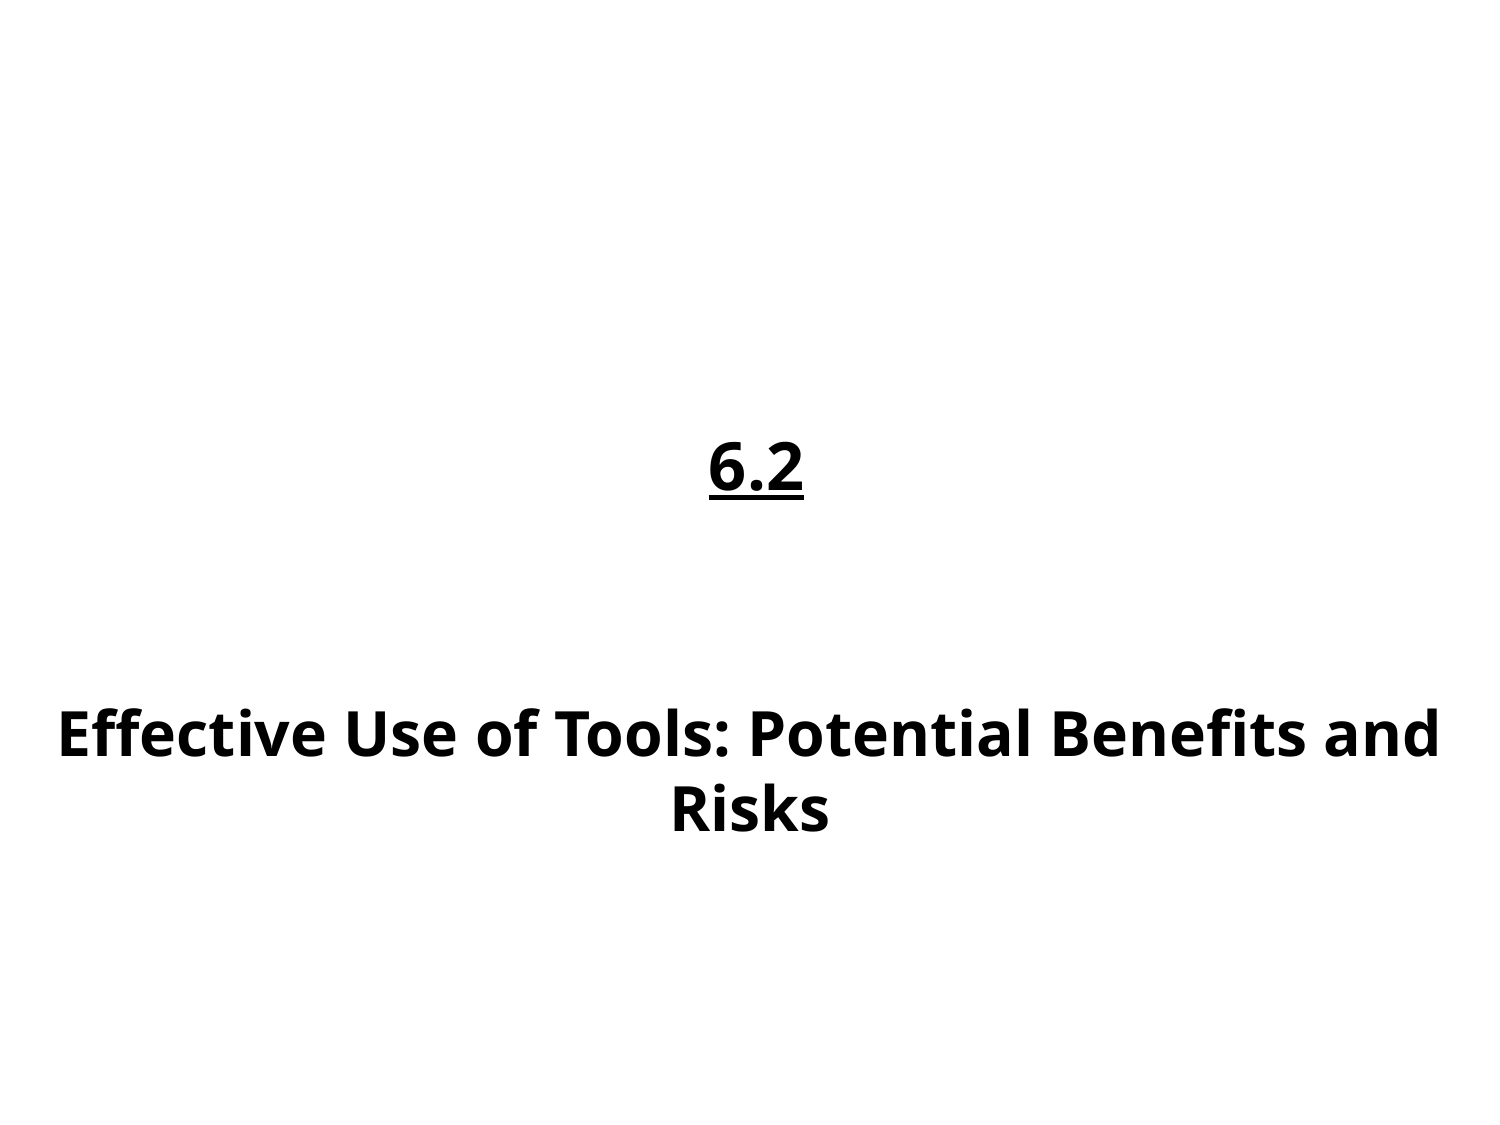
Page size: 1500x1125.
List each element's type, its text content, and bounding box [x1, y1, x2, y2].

title 6.2 [71, 408, 1442, 519]
subtitle Effective Use of Tools: Potential Benefits and Risks [29, 633, 1471, 906]
